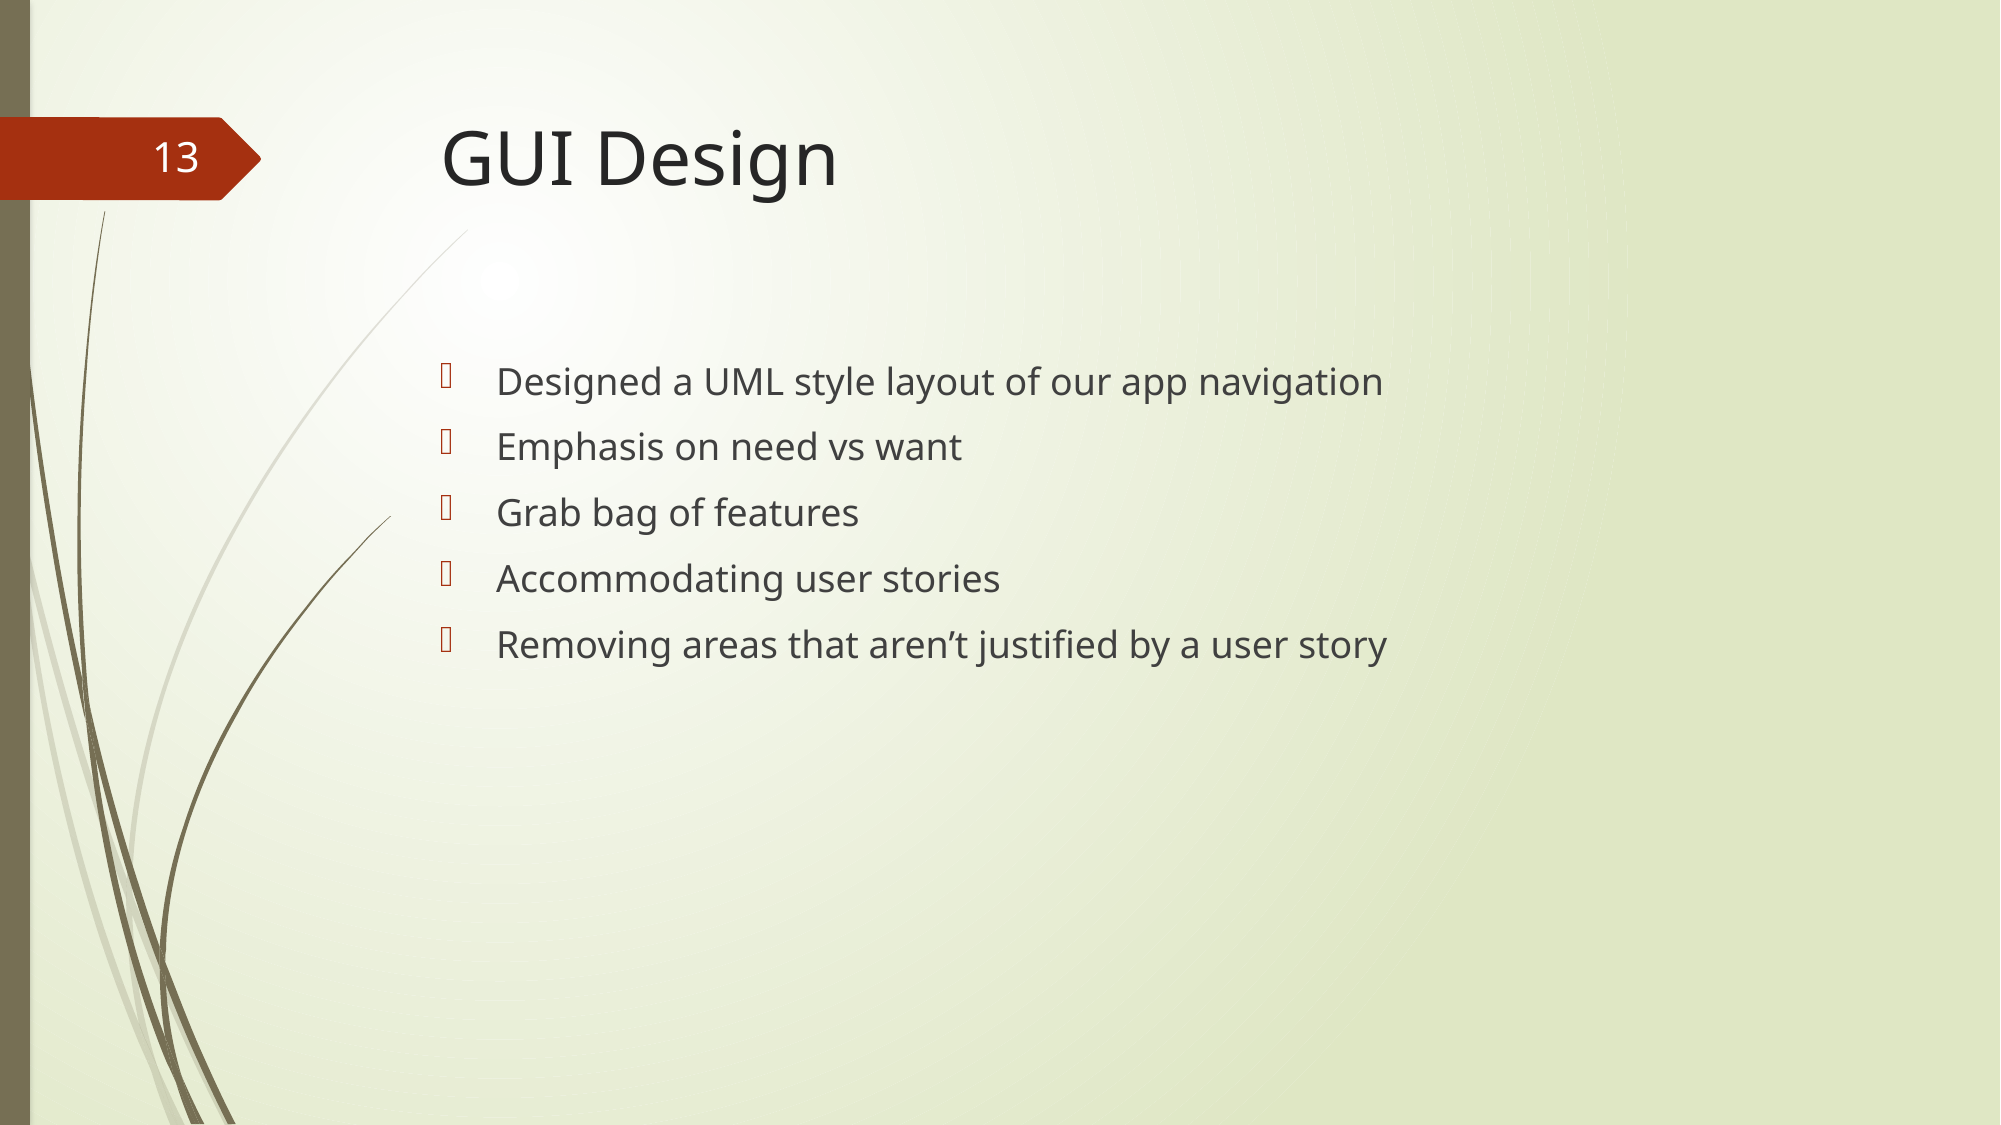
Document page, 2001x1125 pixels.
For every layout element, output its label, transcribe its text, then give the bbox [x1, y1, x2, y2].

title GUI Design [425, 102, 1888, 313]
list Designed a UML style layout of our app navigation Emphasis on need vs want Grab bag of features Accommodating user stories Removing areas that aren’t justified by a user story [424, 350, 1888, 970]
slide_number 13 [87, 129, 216, 190]
